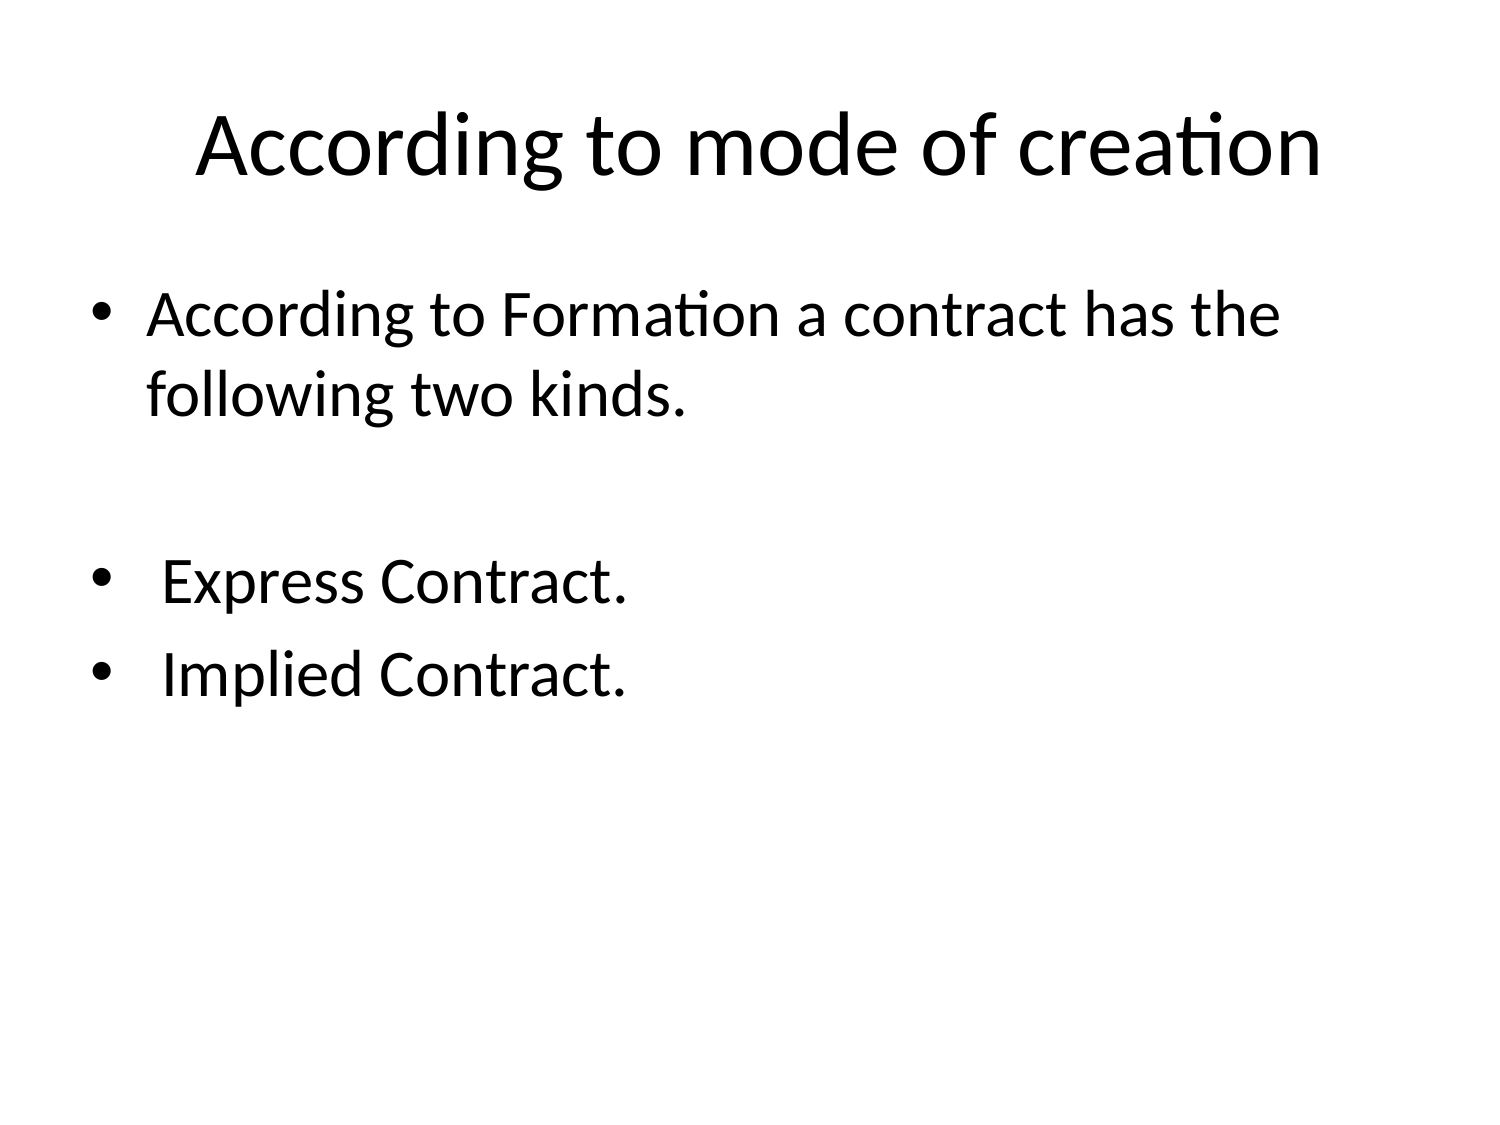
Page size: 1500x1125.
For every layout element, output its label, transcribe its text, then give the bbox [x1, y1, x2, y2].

list According to Formation a contract has the following two kinds. Express Contract. Implied Contract. [75, 262, 1425, 1005]
title According to mode of creation [75, 45, 1425, 233]
